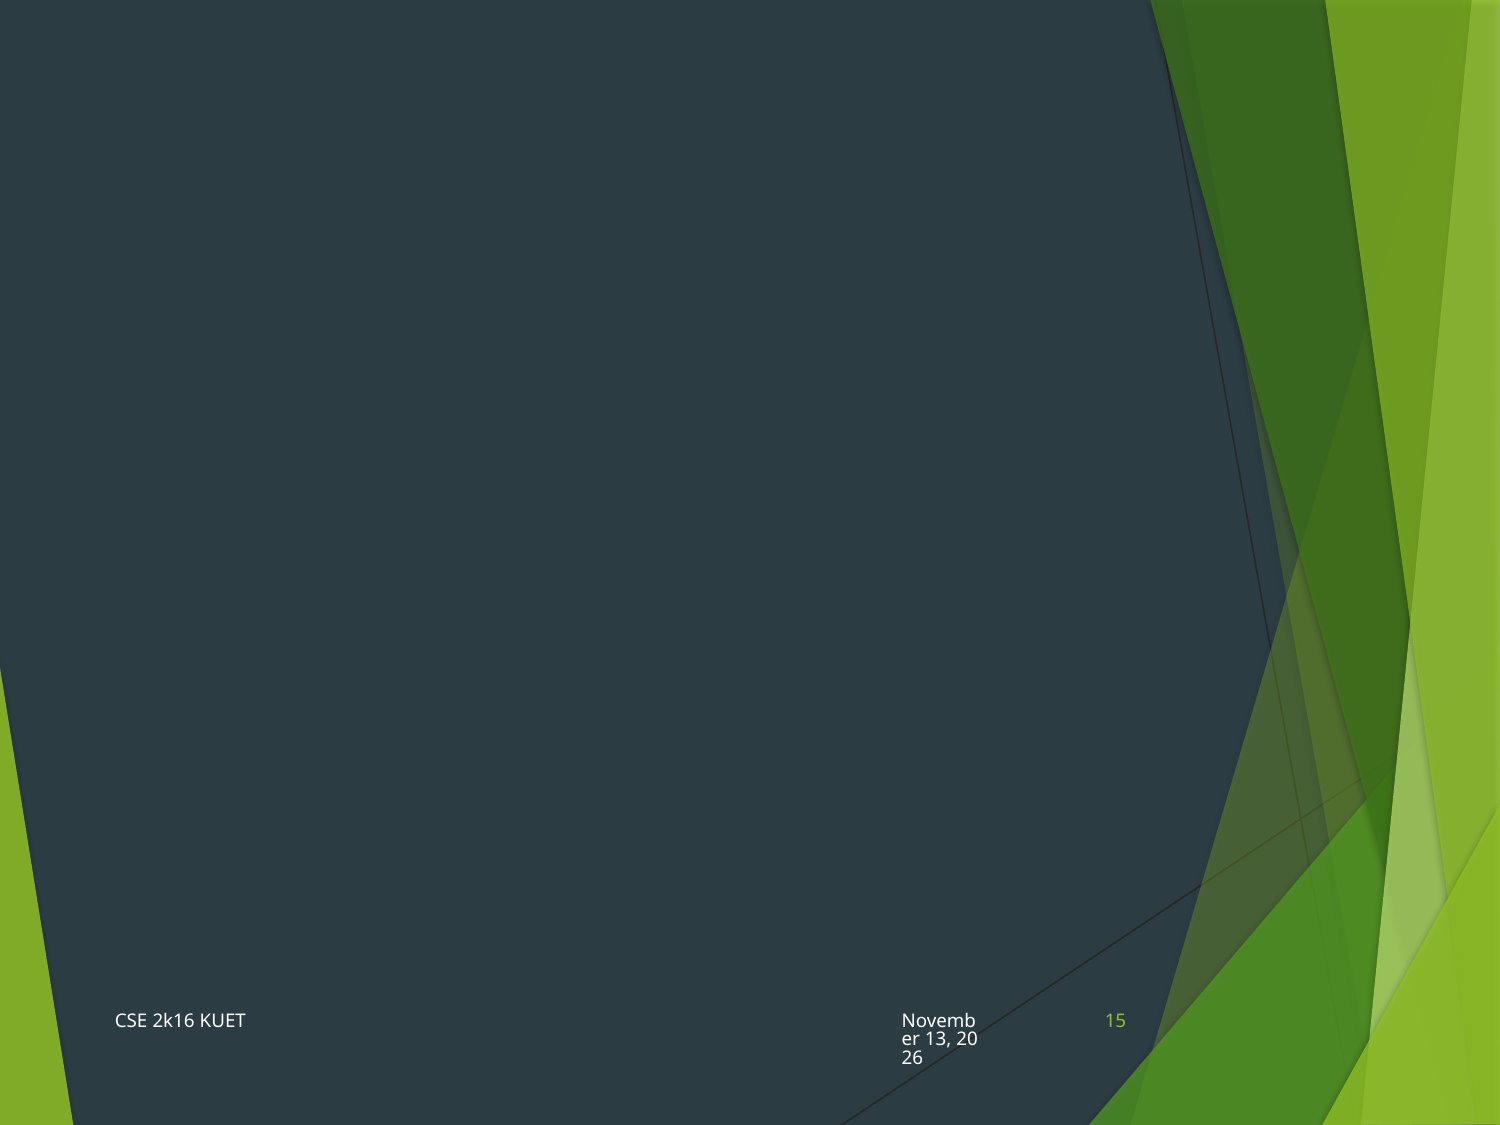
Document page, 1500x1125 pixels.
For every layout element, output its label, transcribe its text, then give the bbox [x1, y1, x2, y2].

footer CSE 2k16 KUET [99, 991, 859, 1051]
slide_number 15 [1057, 991, 1142, 1051]
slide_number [886, 991, 999, 1051]
